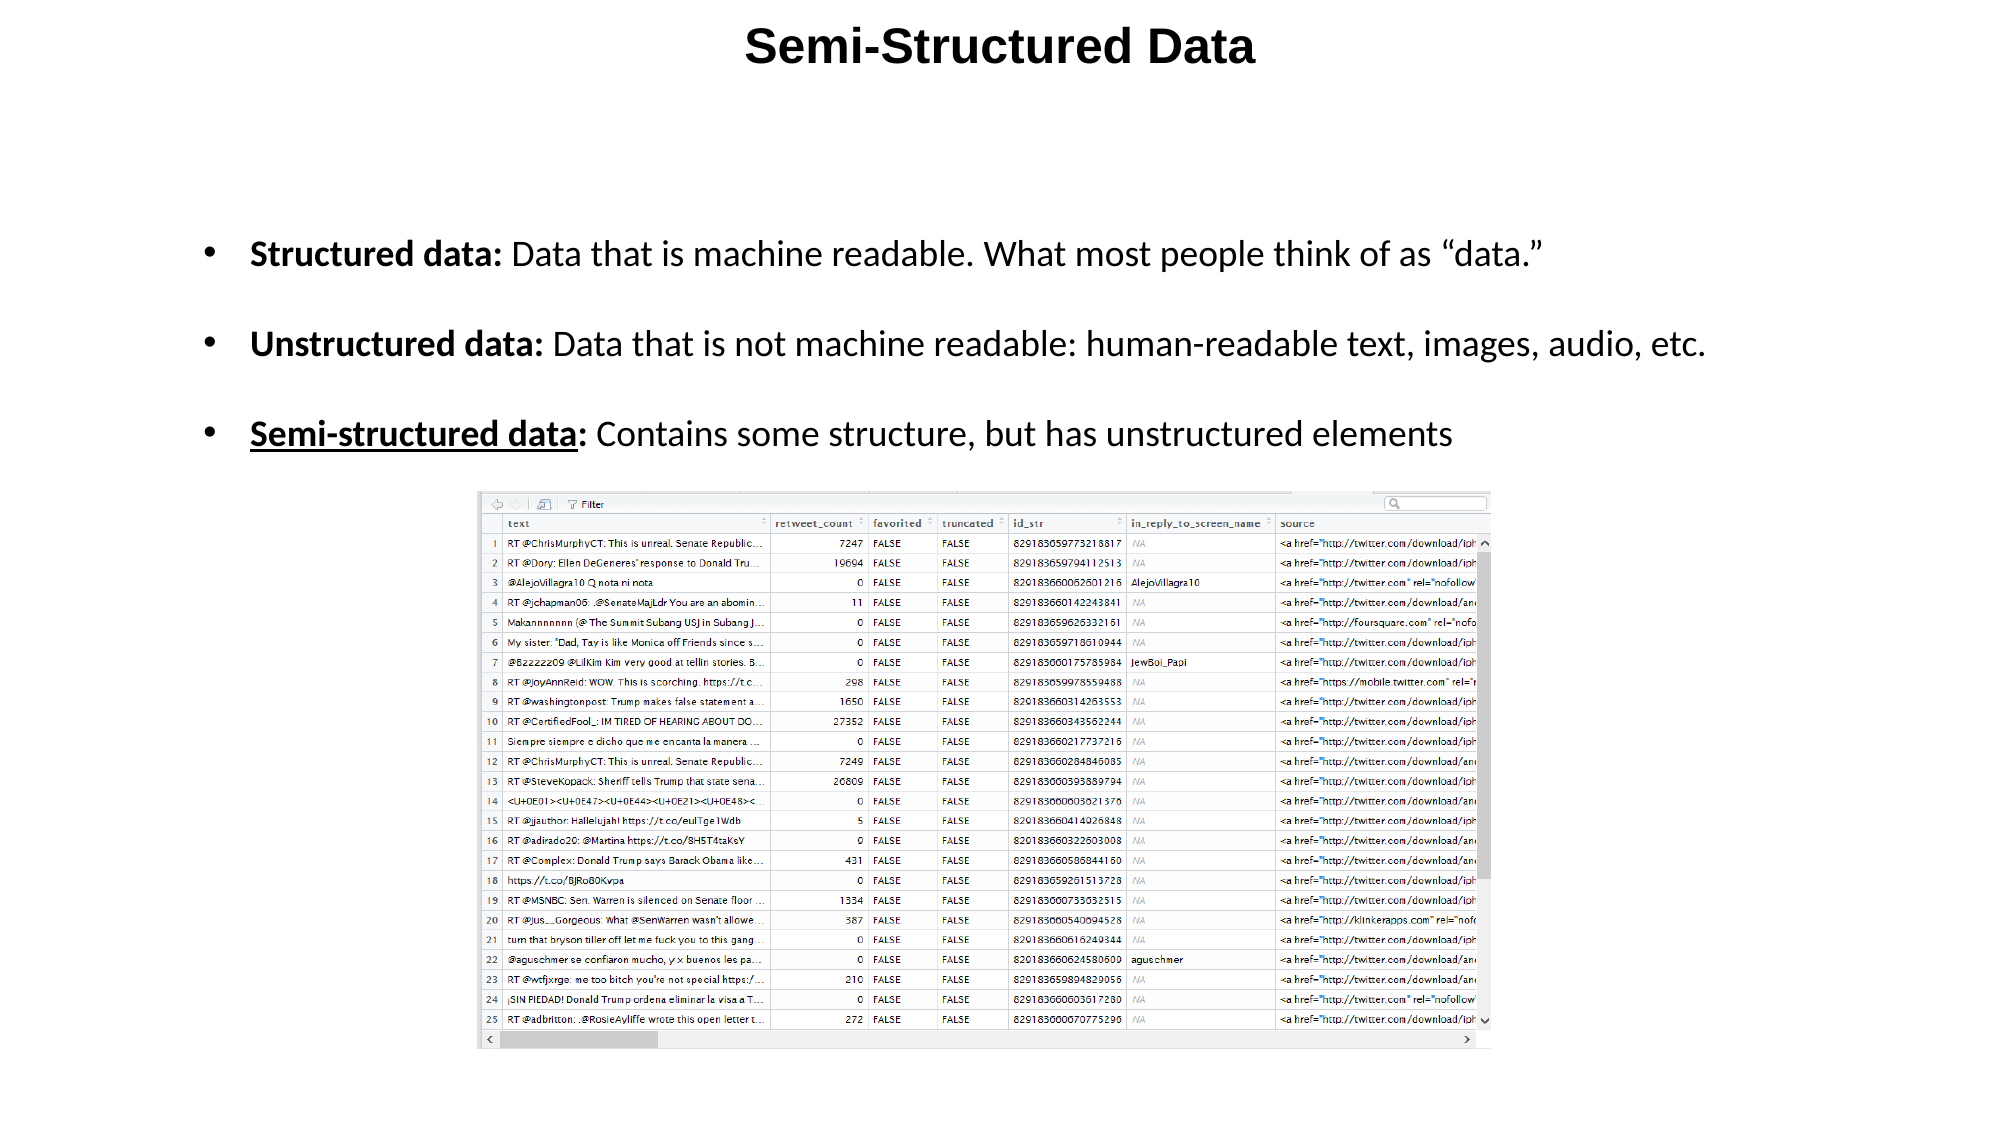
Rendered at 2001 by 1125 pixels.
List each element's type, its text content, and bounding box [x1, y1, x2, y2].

text_box Structured data: Data that is machine readable. What most people think of as “data.” Unstructured data: Data that is not machine readable: human-readable text, images, audio, etc. Semi-structured data: Contains some structure, but has unstructured elements [188, 222, 1900, 462]
text_box Semi-Structured Data [0, 0, 2000, 96]
picture [477, 491, 1491, 1049]
